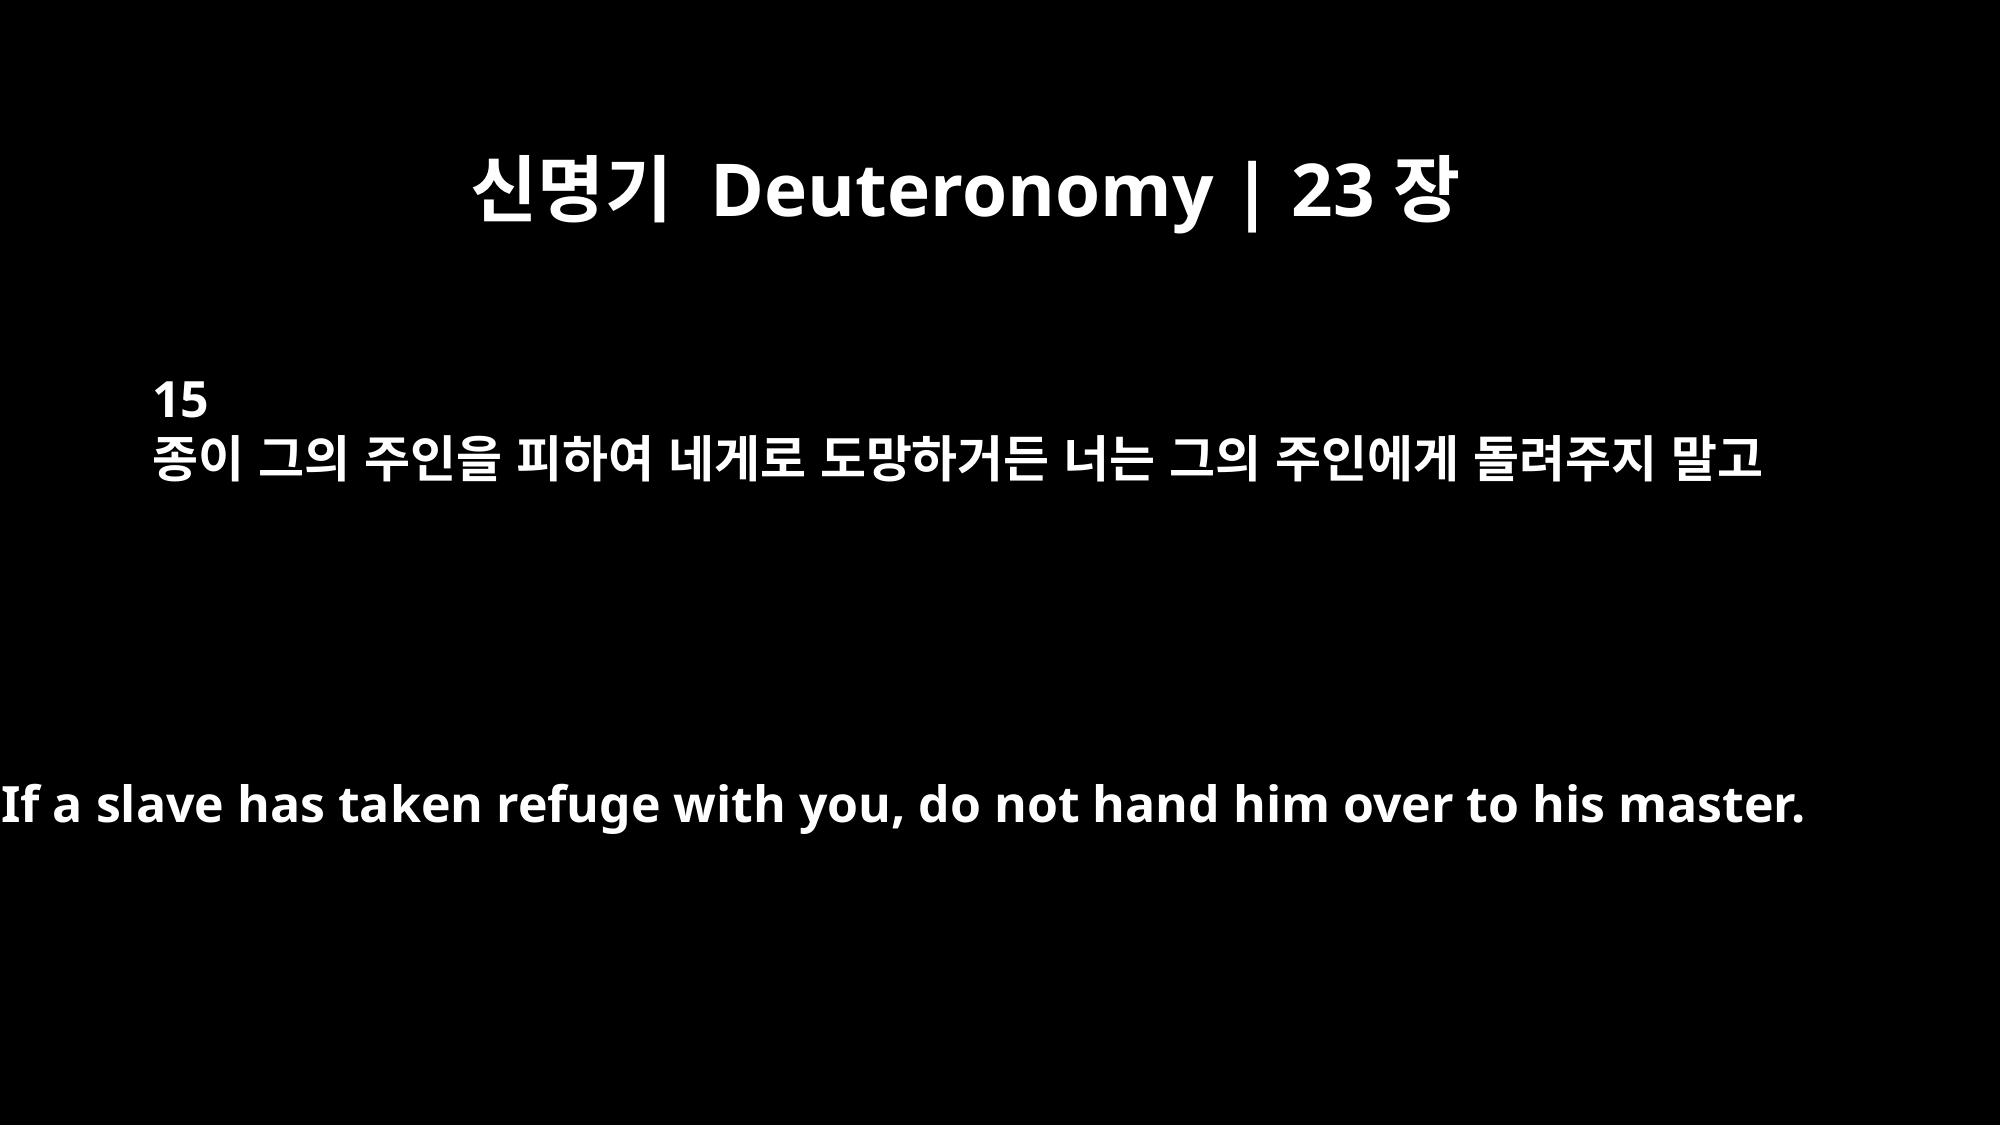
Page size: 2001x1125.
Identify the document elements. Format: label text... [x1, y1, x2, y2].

text_box 신명기 Deuteronomy | 23장 [456, 136, 1476, 239]
text_box If a slave has taken refuge with you, do not hand him over to his master. [0, 764, 1822, 840]
text_box 15 종이 그의 주인을 피하여 네게로 도망하거든 너는 그의 주인에게 돌려주지 말고 [137, 359, 1780, 495]
